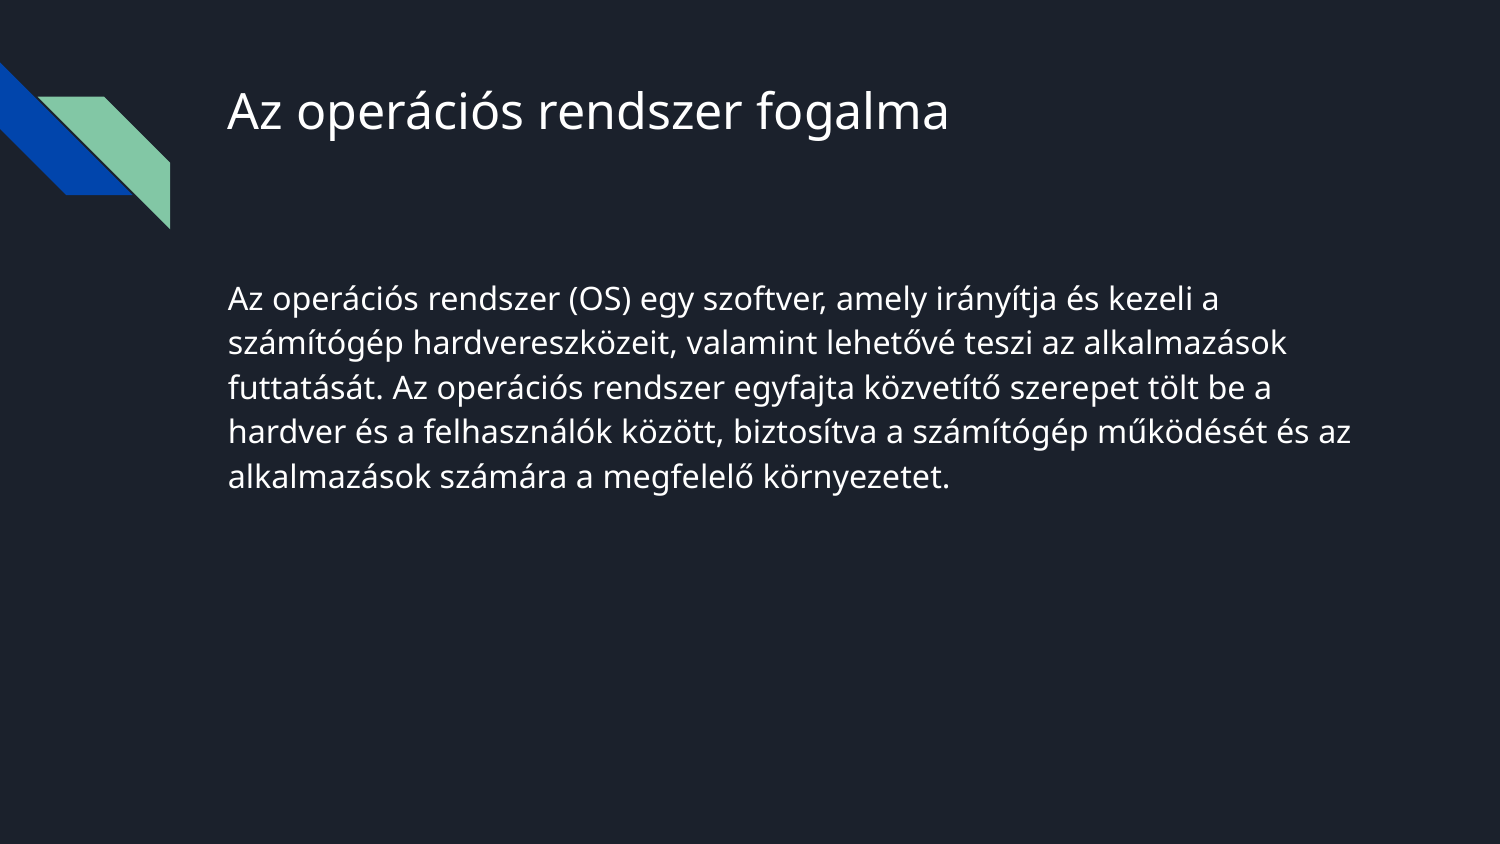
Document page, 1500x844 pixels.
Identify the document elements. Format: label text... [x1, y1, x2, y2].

title Az operációs rendszer fogalma [212, 64, 1368, 215]
list Az operációs rendszer (OS) egy szoftver, amely irányítja és kezeli a számítógép hardvereszközeit, valamint lehetővé teszi az alkalmazások futtatását. Az operációs rendszer egyfajta közvetítő szerepet tölt be a hardver és a felhasználók között, biztosítva a számítógép működését és az alkalmazások számára a megfelelő környezetet. [212, 257, 1368, 735]
